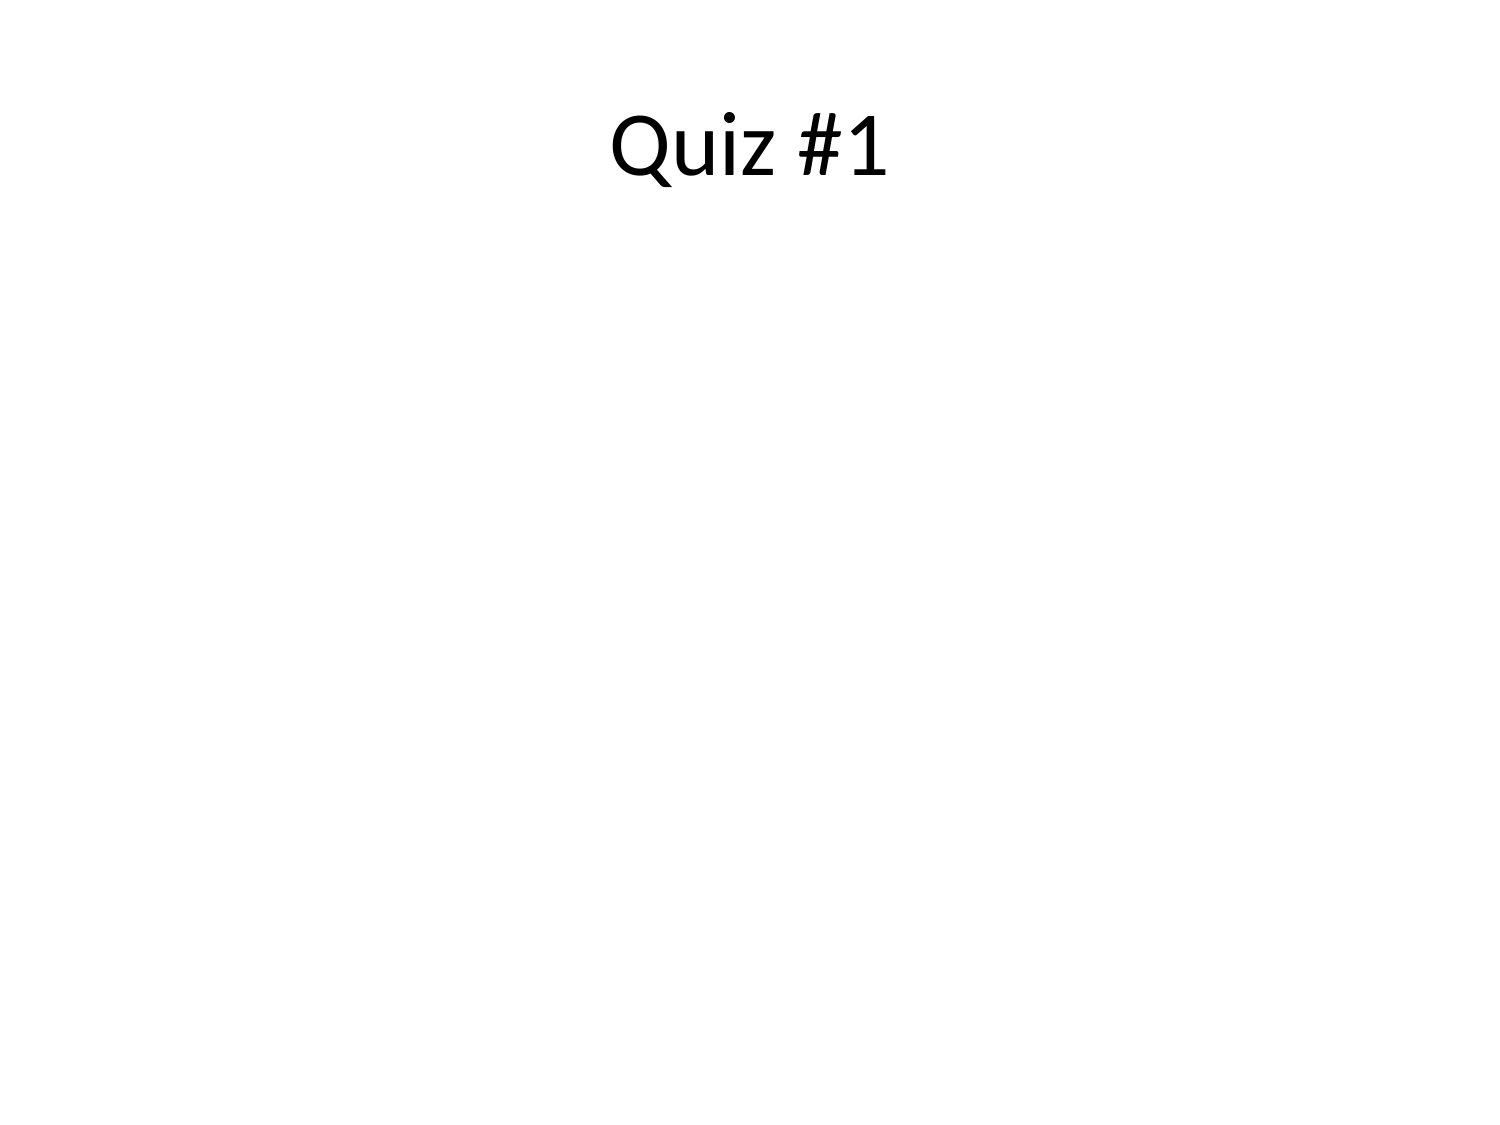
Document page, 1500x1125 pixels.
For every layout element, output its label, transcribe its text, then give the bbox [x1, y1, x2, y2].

title Quiz #1 [75, 45, 1425, 233]
